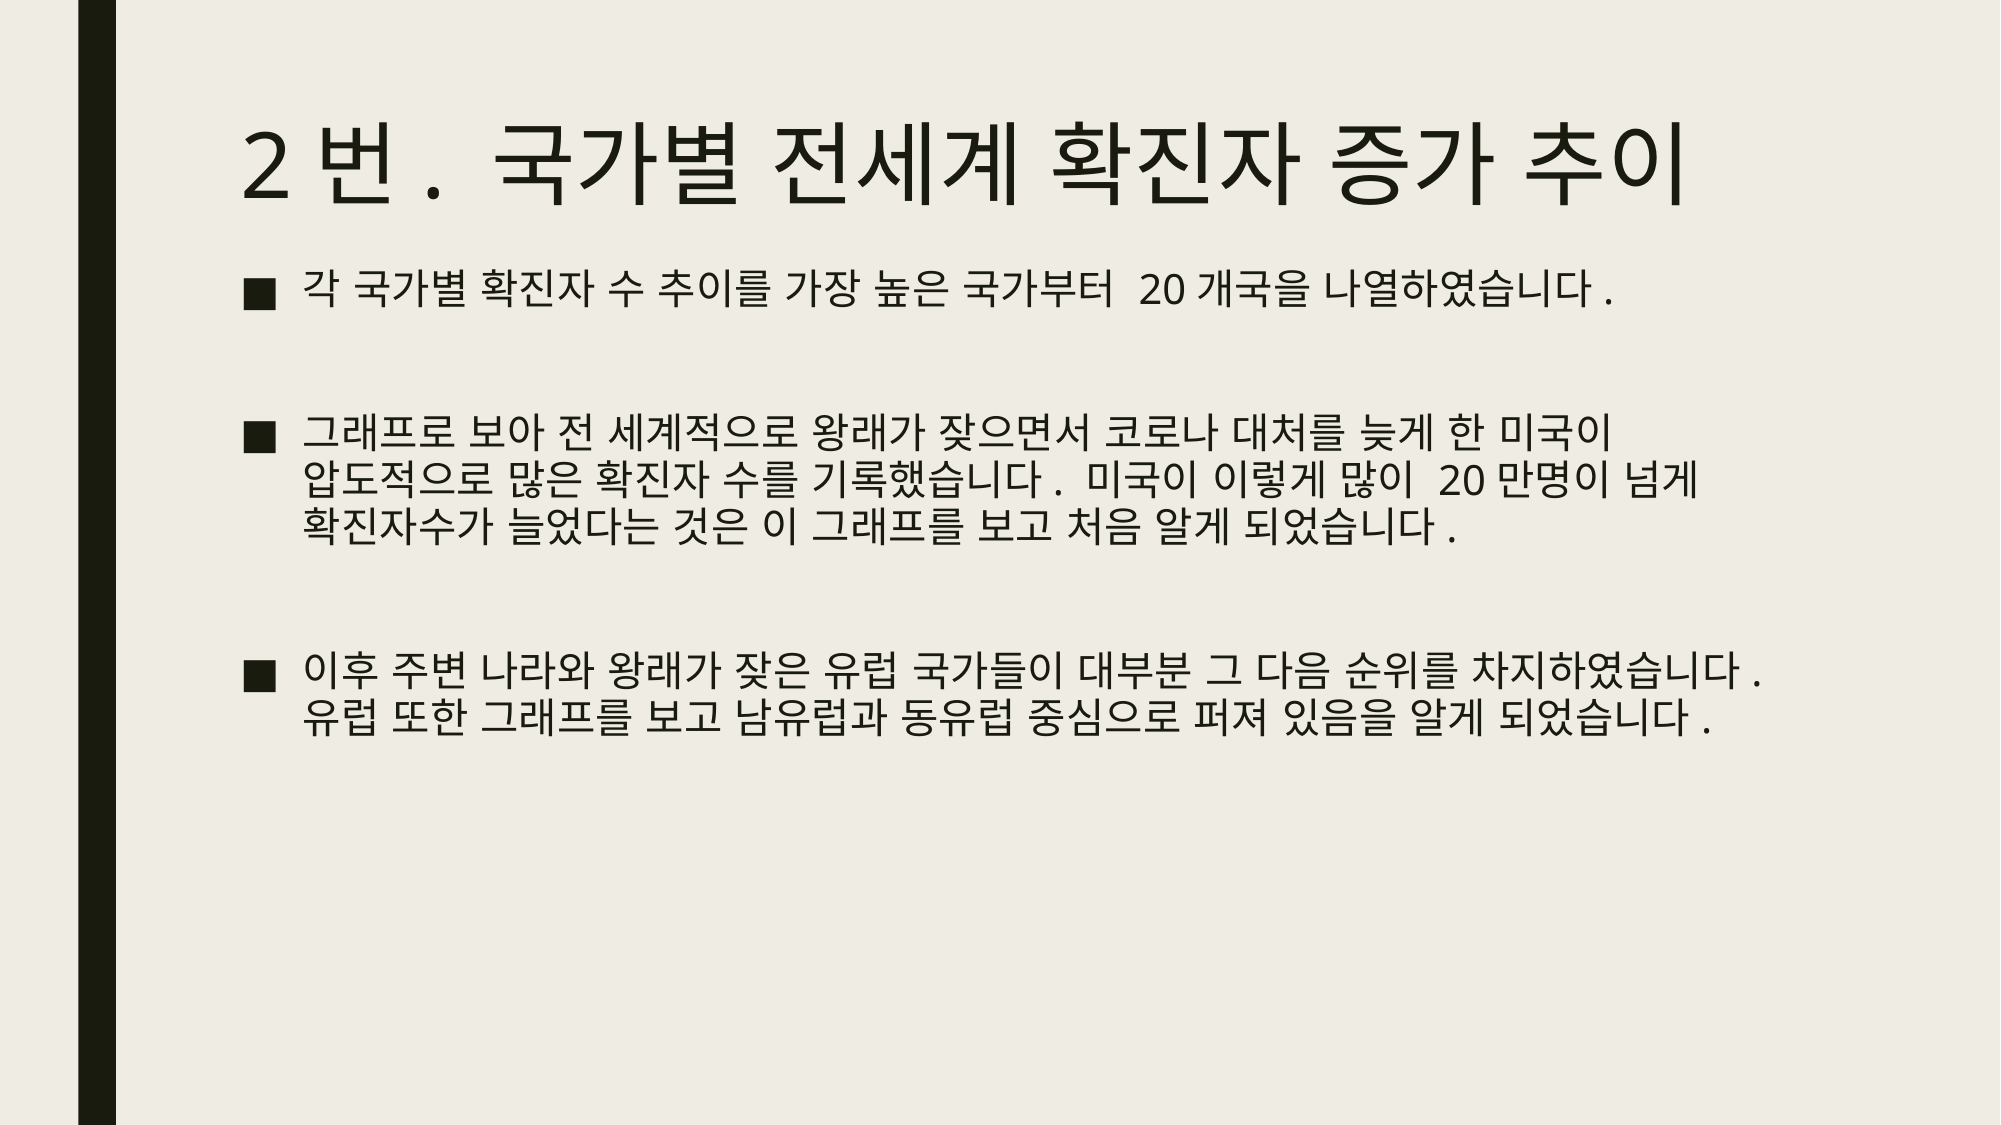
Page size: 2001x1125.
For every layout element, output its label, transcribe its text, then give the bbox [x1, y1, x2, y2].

title 2번. 국가별 전세계 확진자 증가 추이 [225, 112, 1800, 259]
list 각 국가별 확진자 수 추이를 가장 높은 국가부터 20개국을 나열하였습니다. 그래프로 보아 전 세계적으로 왕래가 잦으면서 코로나 대처를 늦게 한 미국이 압도적으로 많은 확진자 수를 기록했습니다. 미국이 이렇게 많이 20만명이 넘게 확진자수가 늘었다는 것은 이 그래프를 보고 처음 알게 되었습니다. 이후 주변 나라와 왕래가 잦은 유럽 국가들이 대부분 그 다음 순위를 차지하였습니다. 유럽 또한 그래프를 보고 남유럽과 동유럽 중심으로 퍼져 있음을 알게 되었습니다. [225, 259, 1800, 963]
